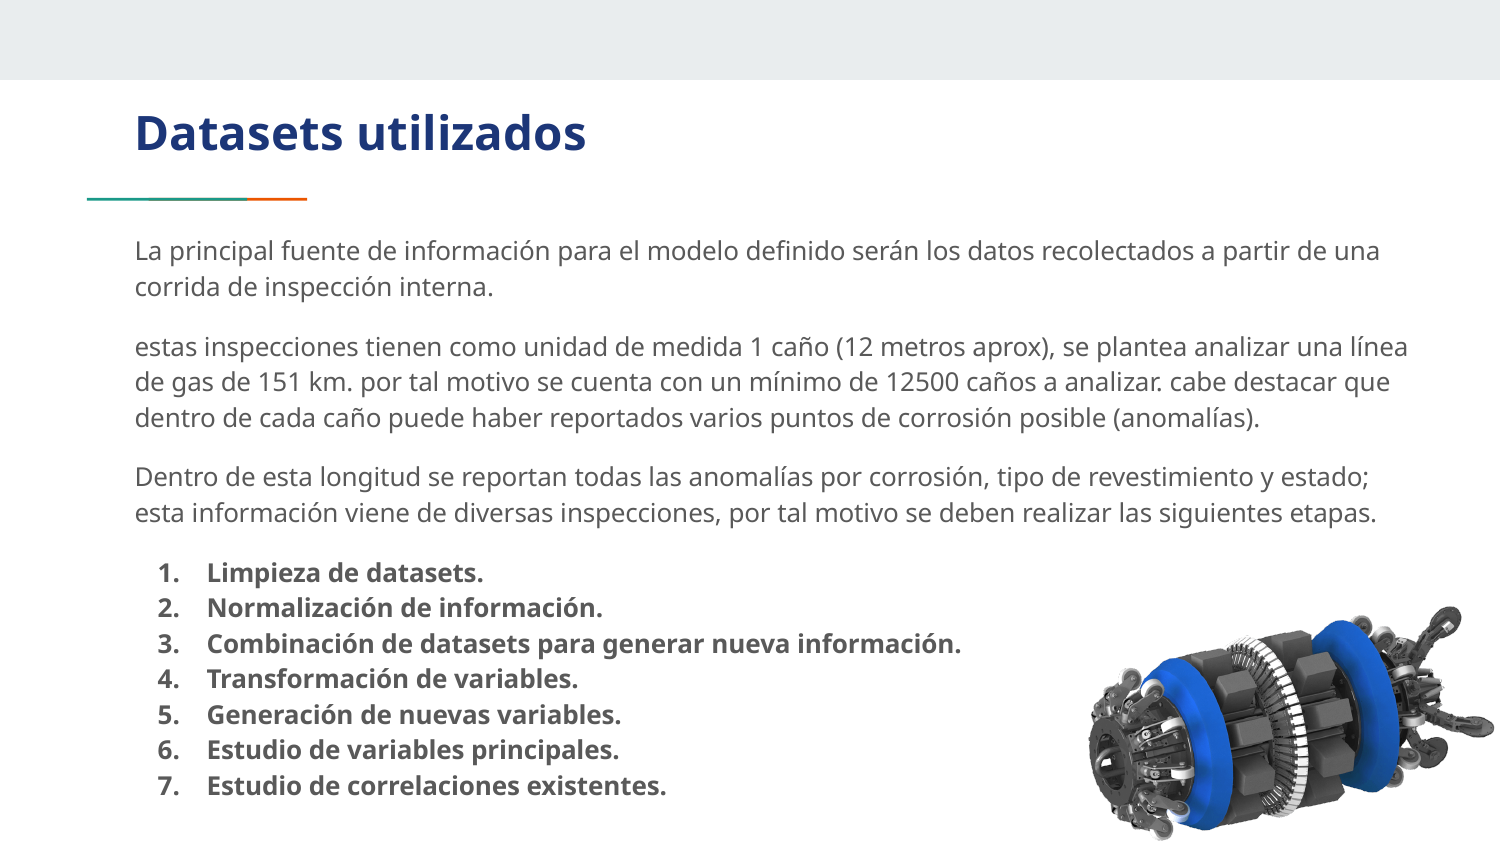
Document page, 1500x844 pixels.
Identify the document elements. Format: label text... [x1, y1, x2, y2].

picture [1078, 602, 1500, 844]
title Datasets utilizados [119, 87, 1381, 176]
list La principal fuente de información para el modelo definido serán los datos recolectados a partir de una corrida de inspección interna. estas inspecciones tienen como unidad de medida 1 caño (12 metros aprox), se plantea analizar una línea de gas de 151 km. por tal motivo se cuenta con un mínimo de 12500 caños a analizar. cabe destacar que dentro de cada caño puede haber reportados varios puntos de corrosión posible (anomalías). Dentro de esta longitud se reportan todas las anomalías por corrosión, tipo de revestimiento y estado; esta información viene de diversas inspecciones, por tal motivo se deben realizar las siguientes etapas. Limpieza de datasets. Normalización de información. Combinación de datasets para generar nueva información. Transformación de variables. Generación de nuevas variables. Estudio de variables principales. Estudio de correlaciones existentes. [119, 215, 1432, 832]
